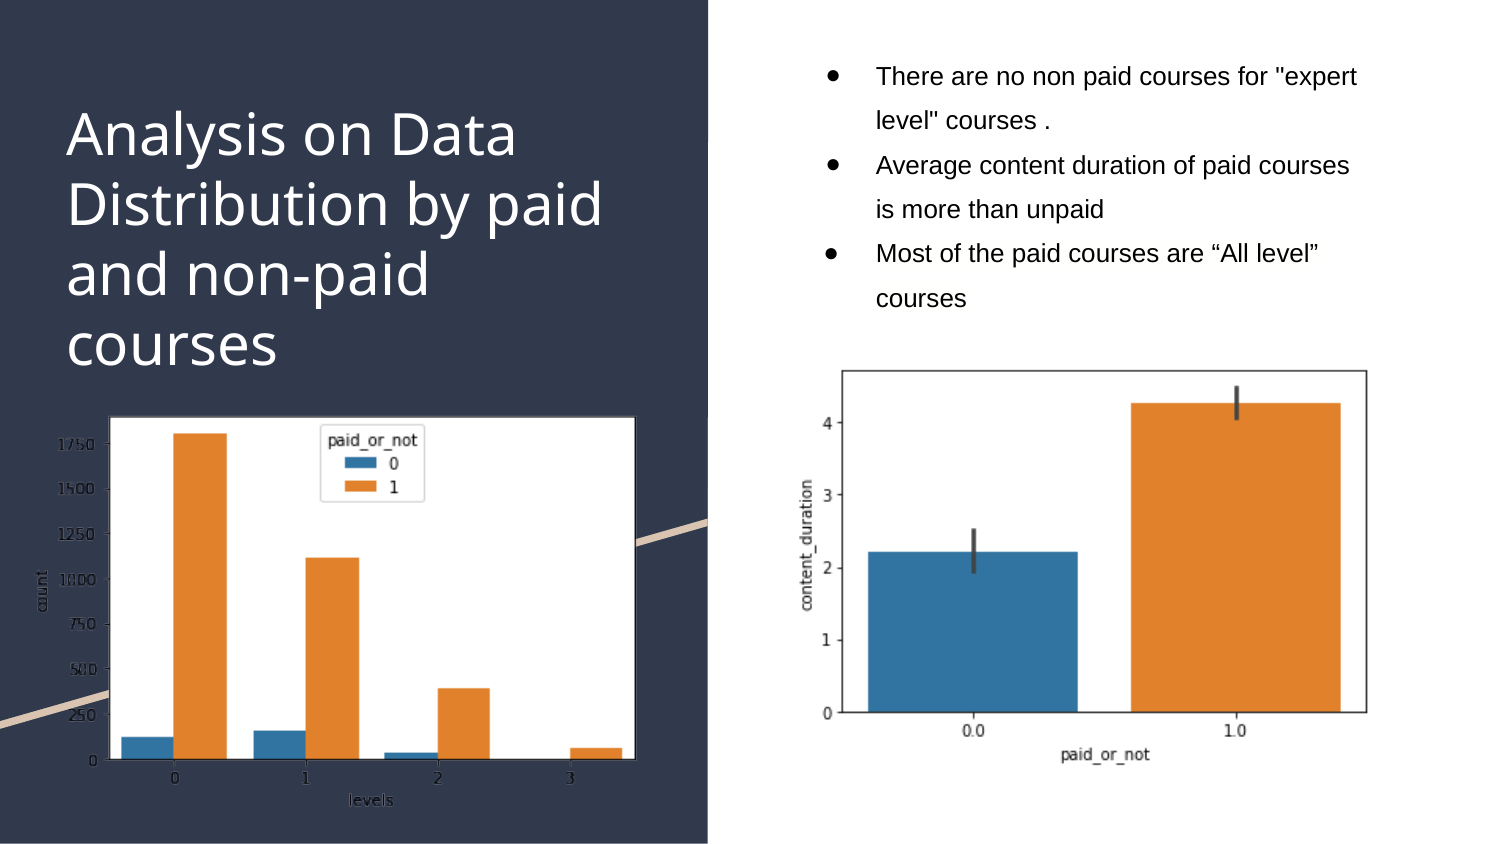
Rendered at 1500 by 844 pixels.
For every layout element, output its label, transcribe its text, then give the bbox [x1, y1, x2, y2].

picture [787, 361, 1377, 774]
picture [24, 406, 646, 819]
list There are no non paid courses for "expert level" courses . Average content duration of paid courses is more than unpaid Most of the paid courses are “All level” courses [740, 31, 1424, 704]
title Analysis on Data Distribution by paid and non-paid courses [51, 82, 660, 494]
